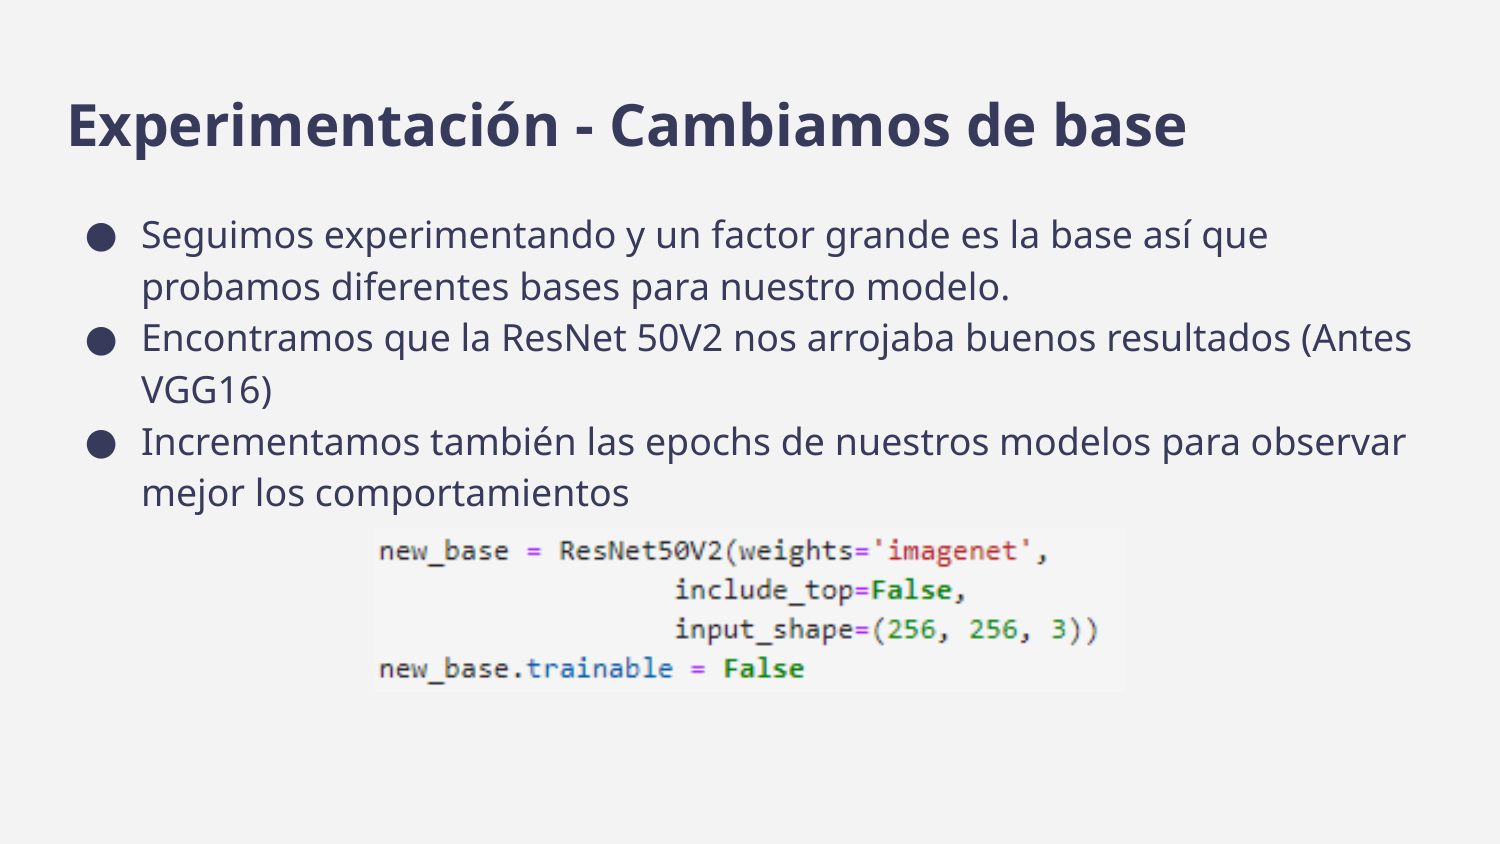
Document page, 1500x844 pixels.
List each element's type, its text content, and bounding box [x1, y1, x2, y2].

picture [374, 527, 1126, 692]
list Seguimos experimentando y un factor grande es la base así que probamos diferentes bases para nuestro modelo. Encontramos que la ResNet 50V2 nos arrojaba buenos resultados (Antes VGG16) Incrementamos también las epochs de nuestros modelos para observar mejor los comportamientos [51, 189, 1449, 750]
title Experimentación - Cambiamos de base [51, 72, 1449, 167]
